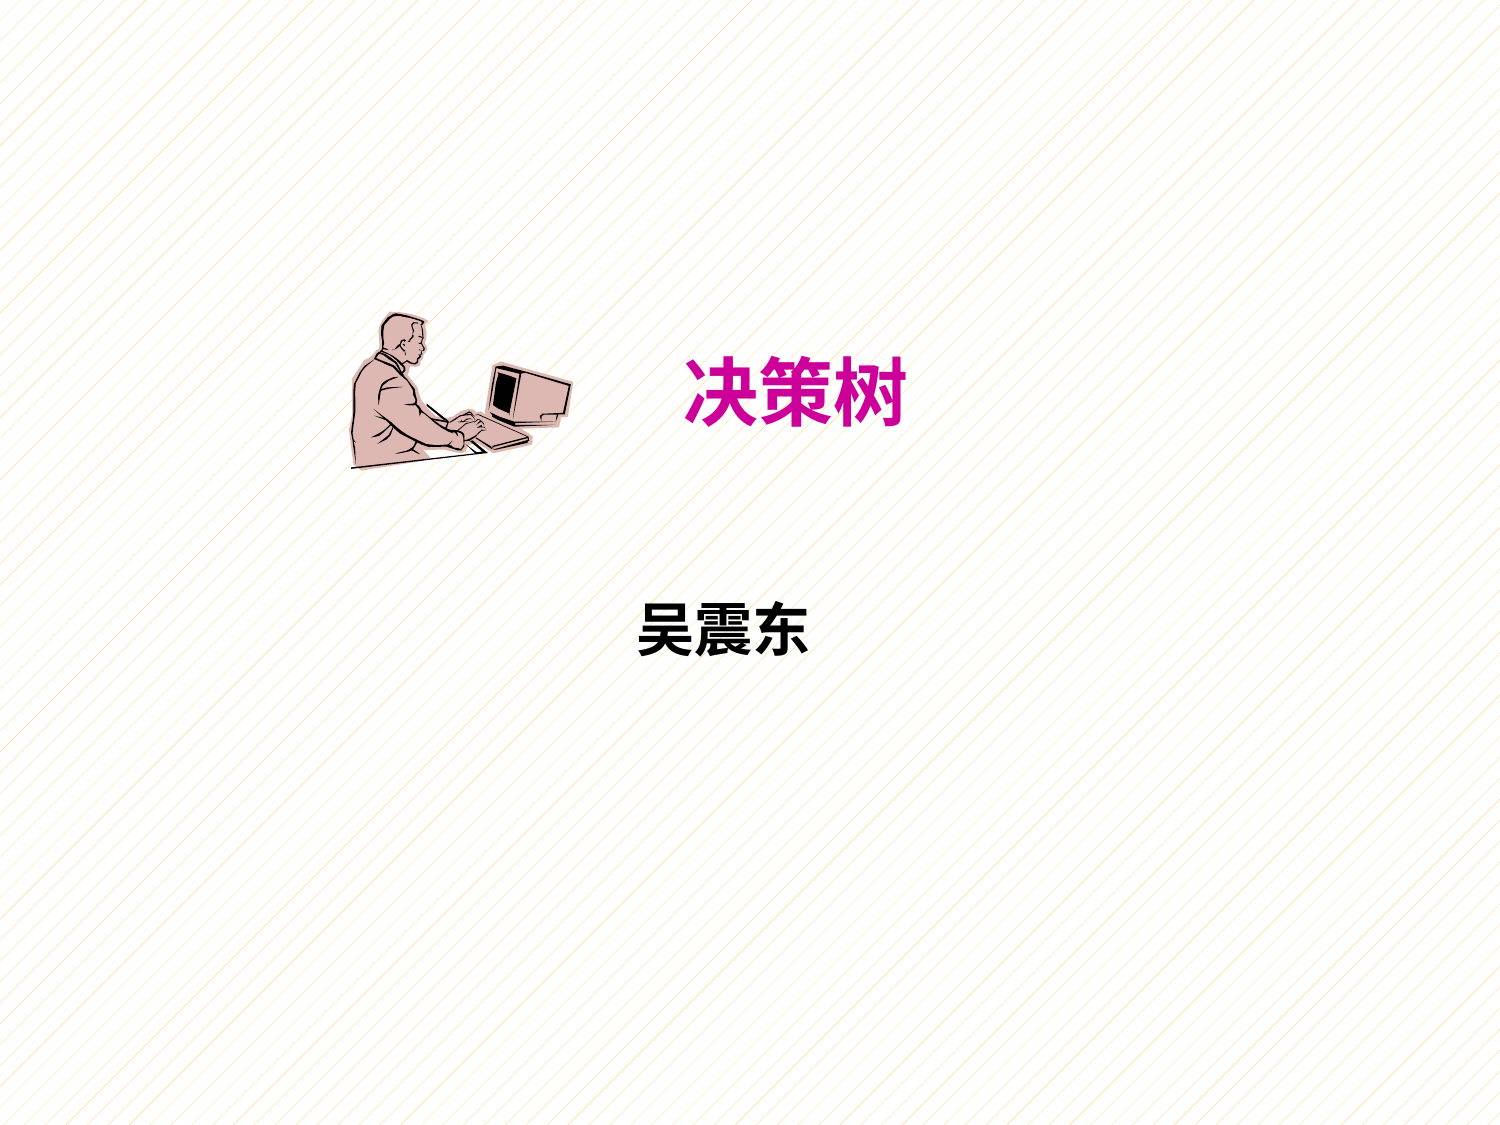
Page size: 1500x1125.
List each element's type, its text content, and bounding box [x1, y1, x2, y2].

text_box 决策树 [668, 338, 924, 443]
text_box 吴震东 [621, 586, 826, 671]
picture [348, 311, 574, 471]
